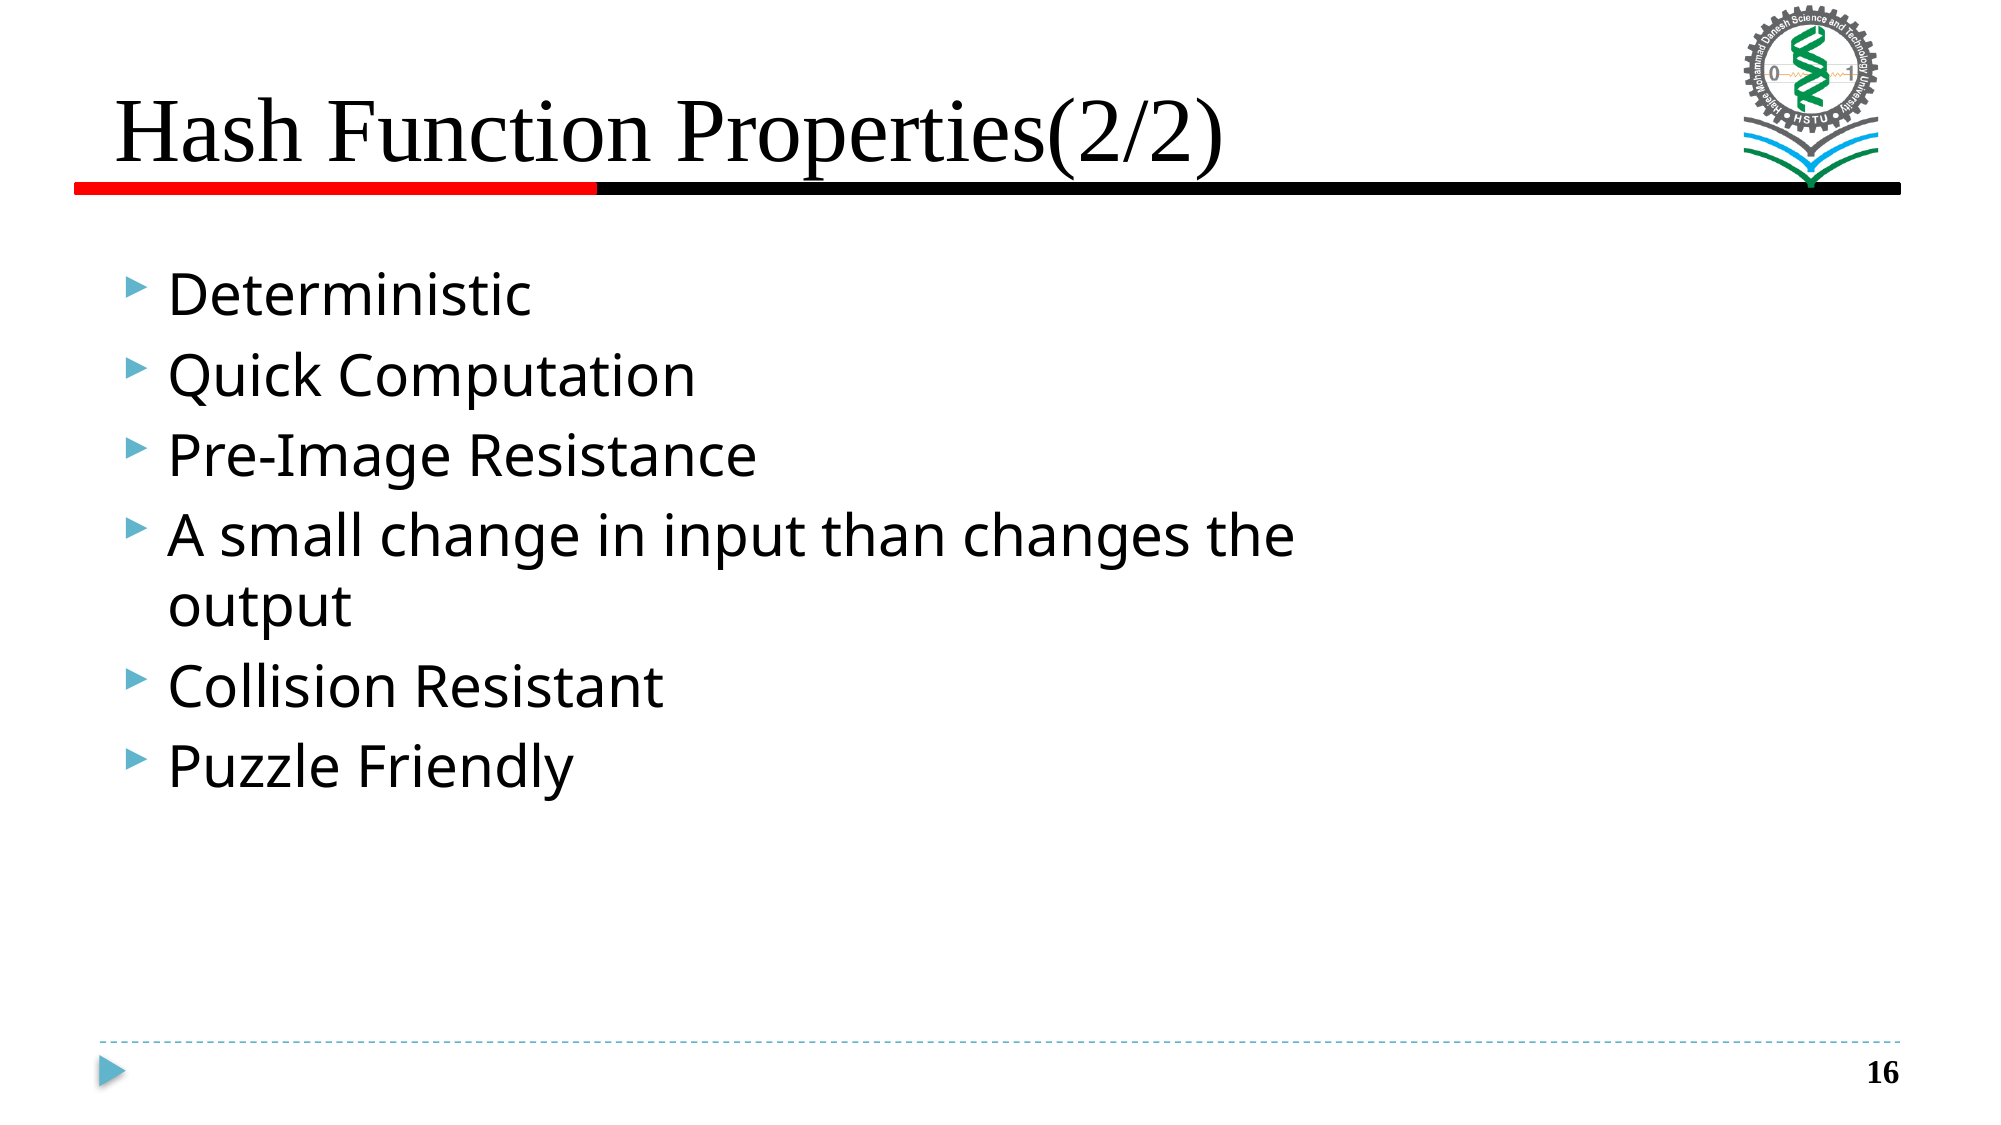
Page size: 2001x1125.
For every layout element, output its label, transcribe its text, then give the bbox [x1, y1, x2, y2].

text_box [597, 182, 1716, 195]
picture [1721, 0, 1901, 208]
text_box [74, 182, 597, 195]
text_box Deterministic Quick Computation Pre-Image Resistance A small change in input than changes the output Collision Resistant Puzzle Friendly [62, 249, 1413, 1038]
text_box 16 [1812, 1039, 1933, 1100]
title Hash Function Properties(2/2) [99, 24, 1716, 182]
